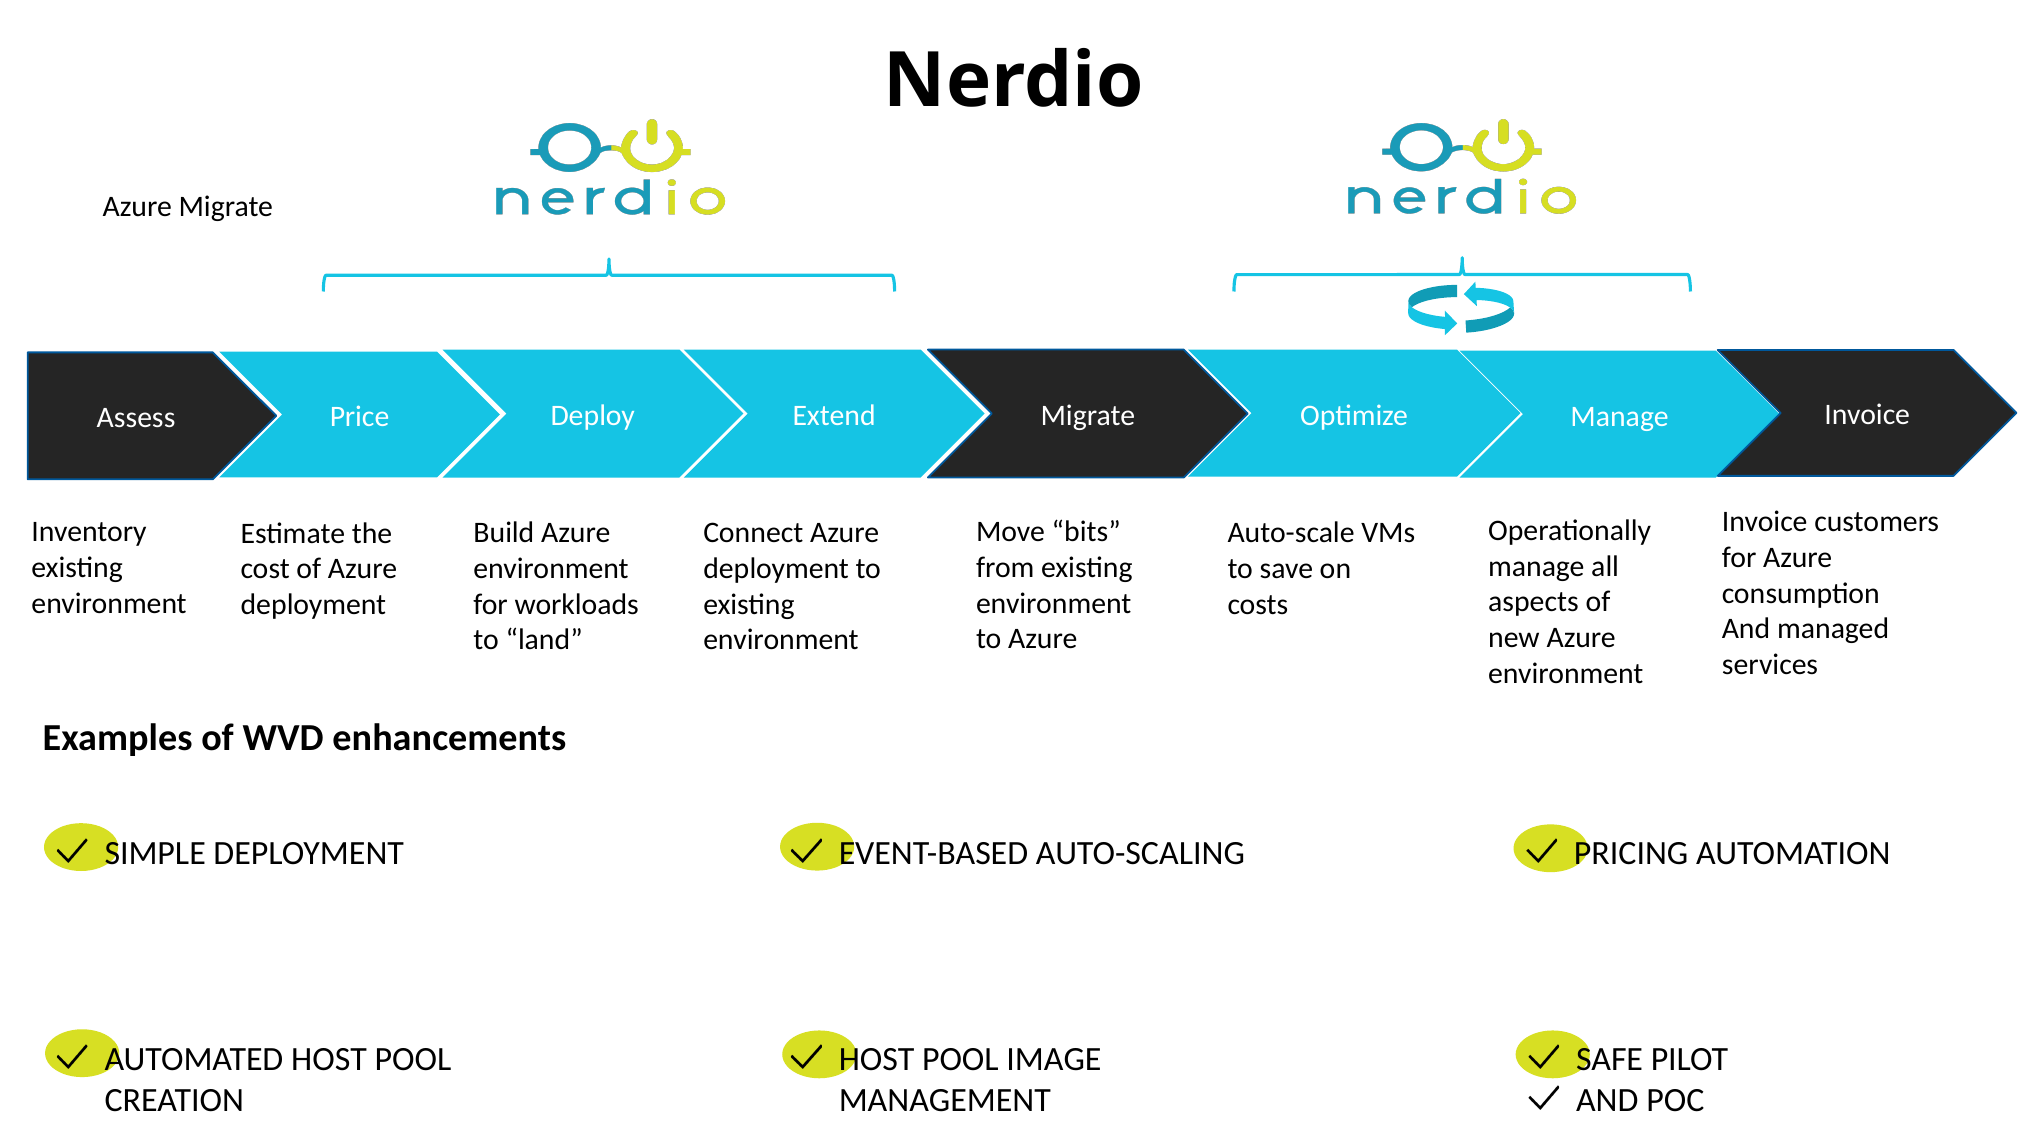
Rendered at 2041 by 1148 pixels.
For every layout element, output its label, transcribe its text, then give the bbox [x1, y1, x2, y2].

text_box Nerdio [11, 22, 2017, 130]
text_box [18, 704, 1987, 1129]
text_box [16, 115, 2017, 703]
